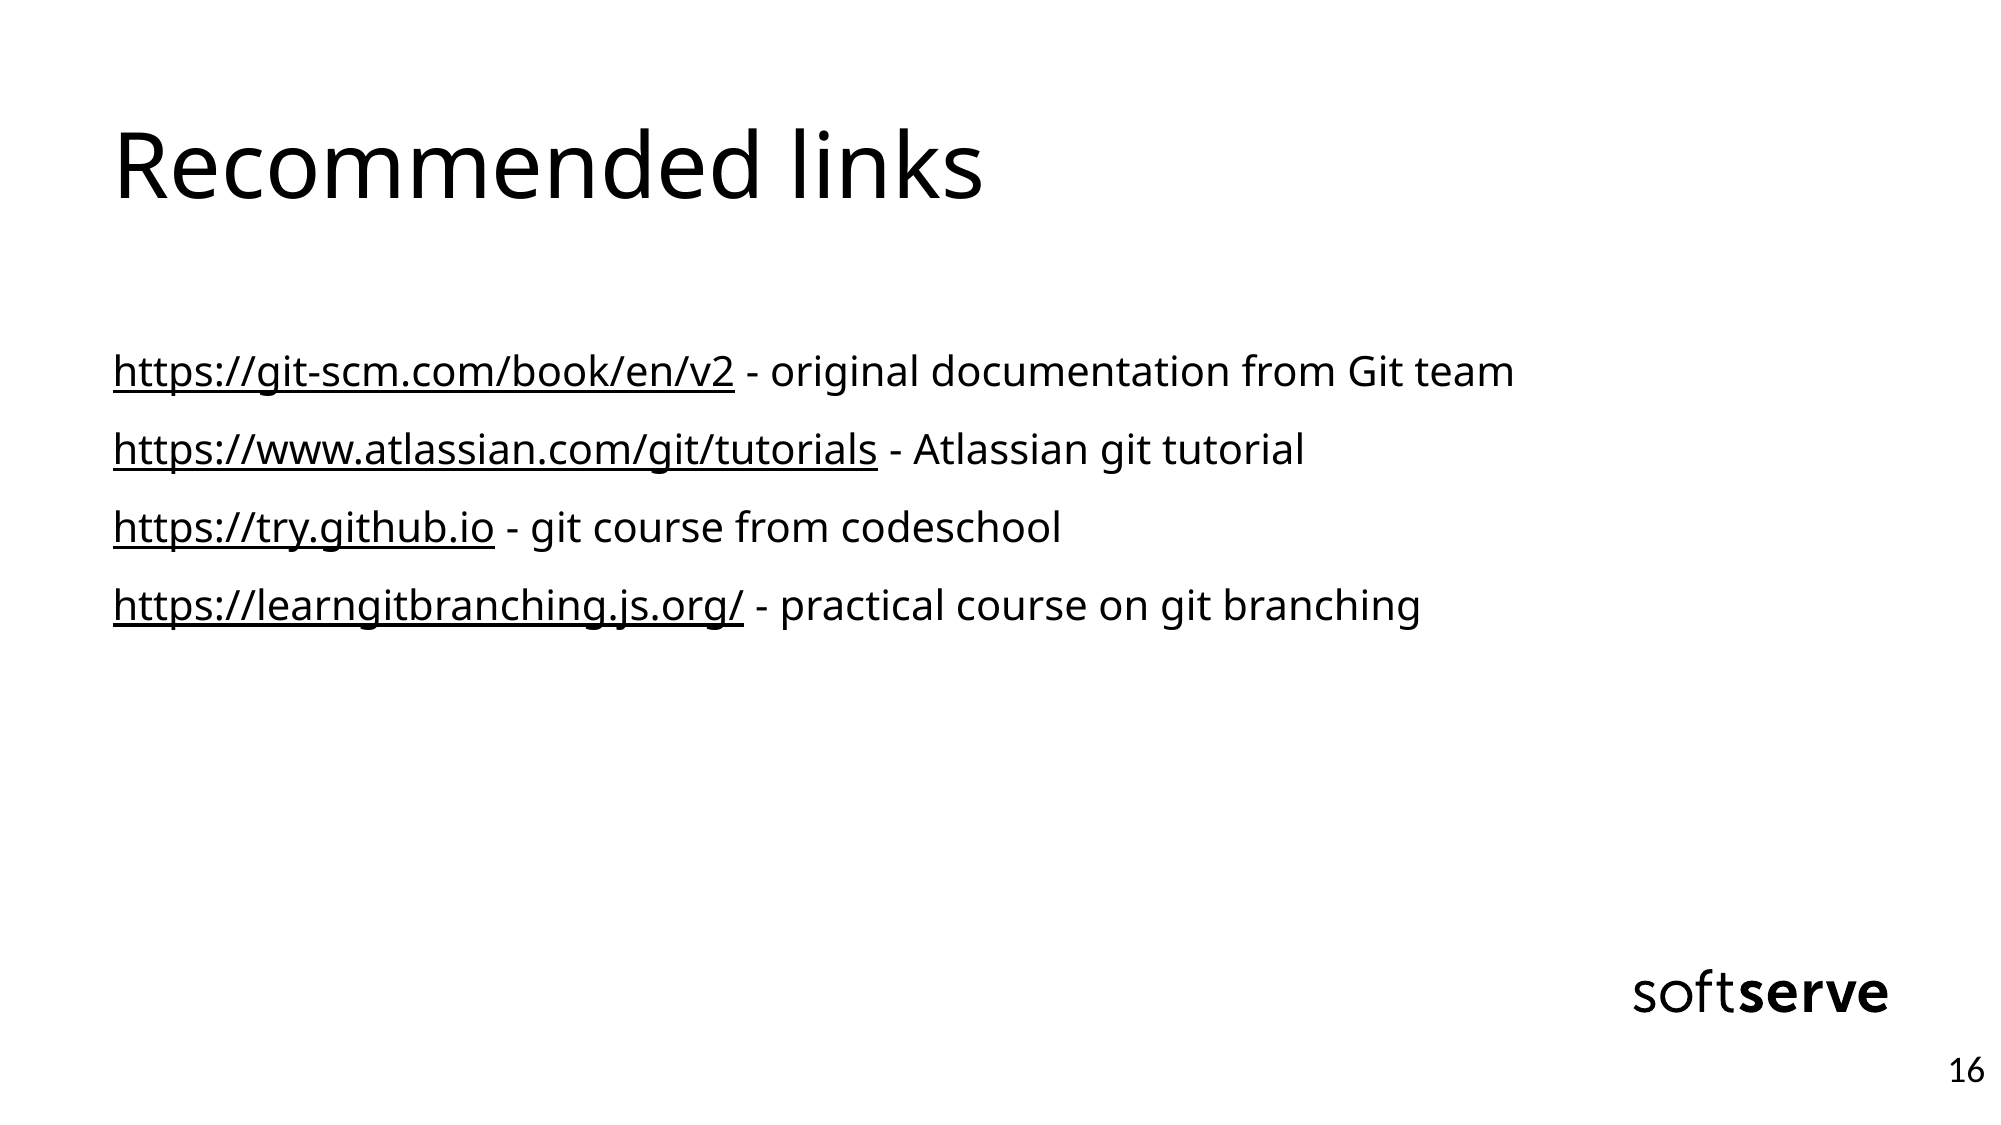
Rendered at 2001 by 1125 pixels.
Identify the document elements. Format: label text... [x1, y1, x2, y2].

list https://git-scm.com/book/en/v2 - original documentation from Git team https://www.atlassian.com/git/tutorials - Atlassian git tutorial https://try.github.io - git course from codeschool https://learngitbranching.js.org/ - practical course on git branching [112, 337, 1888, 900]
title Recommended links [112, 112, 1888, 225]
slide_number 16 [1533, 1037, 2000, 1098]
